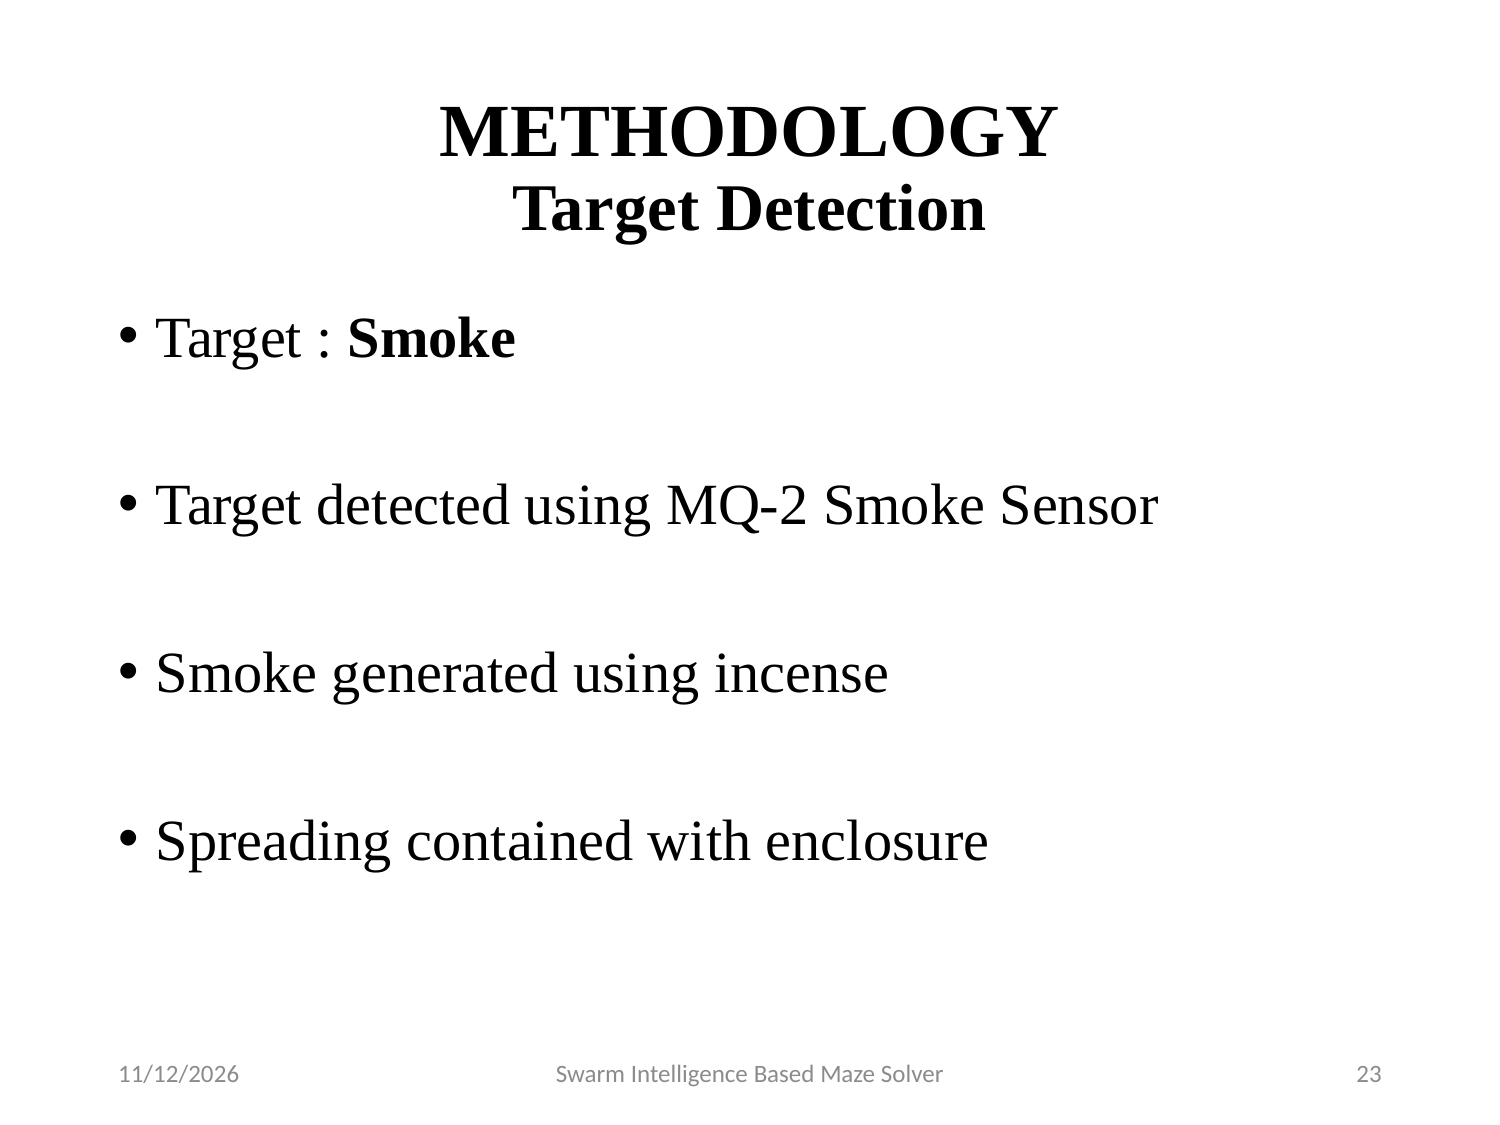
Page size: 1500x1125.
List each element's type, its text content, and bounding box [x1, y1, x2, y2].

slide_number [103, 1042, 441, 1103]
title METHODOLOGY Target Detection [103, 59, 1397, 278]
slide_number 23 [1059, 1042, 1397, 1103]
footer Swarm Intelligence Based Maze Solver [496, 1042, 1004, 1103]
list Target : Smoke Target detected using MQ-2 Smoke Sensor Smoke generated using incense Spreading contained with enclosure [103, 299, 1397, 1014]
